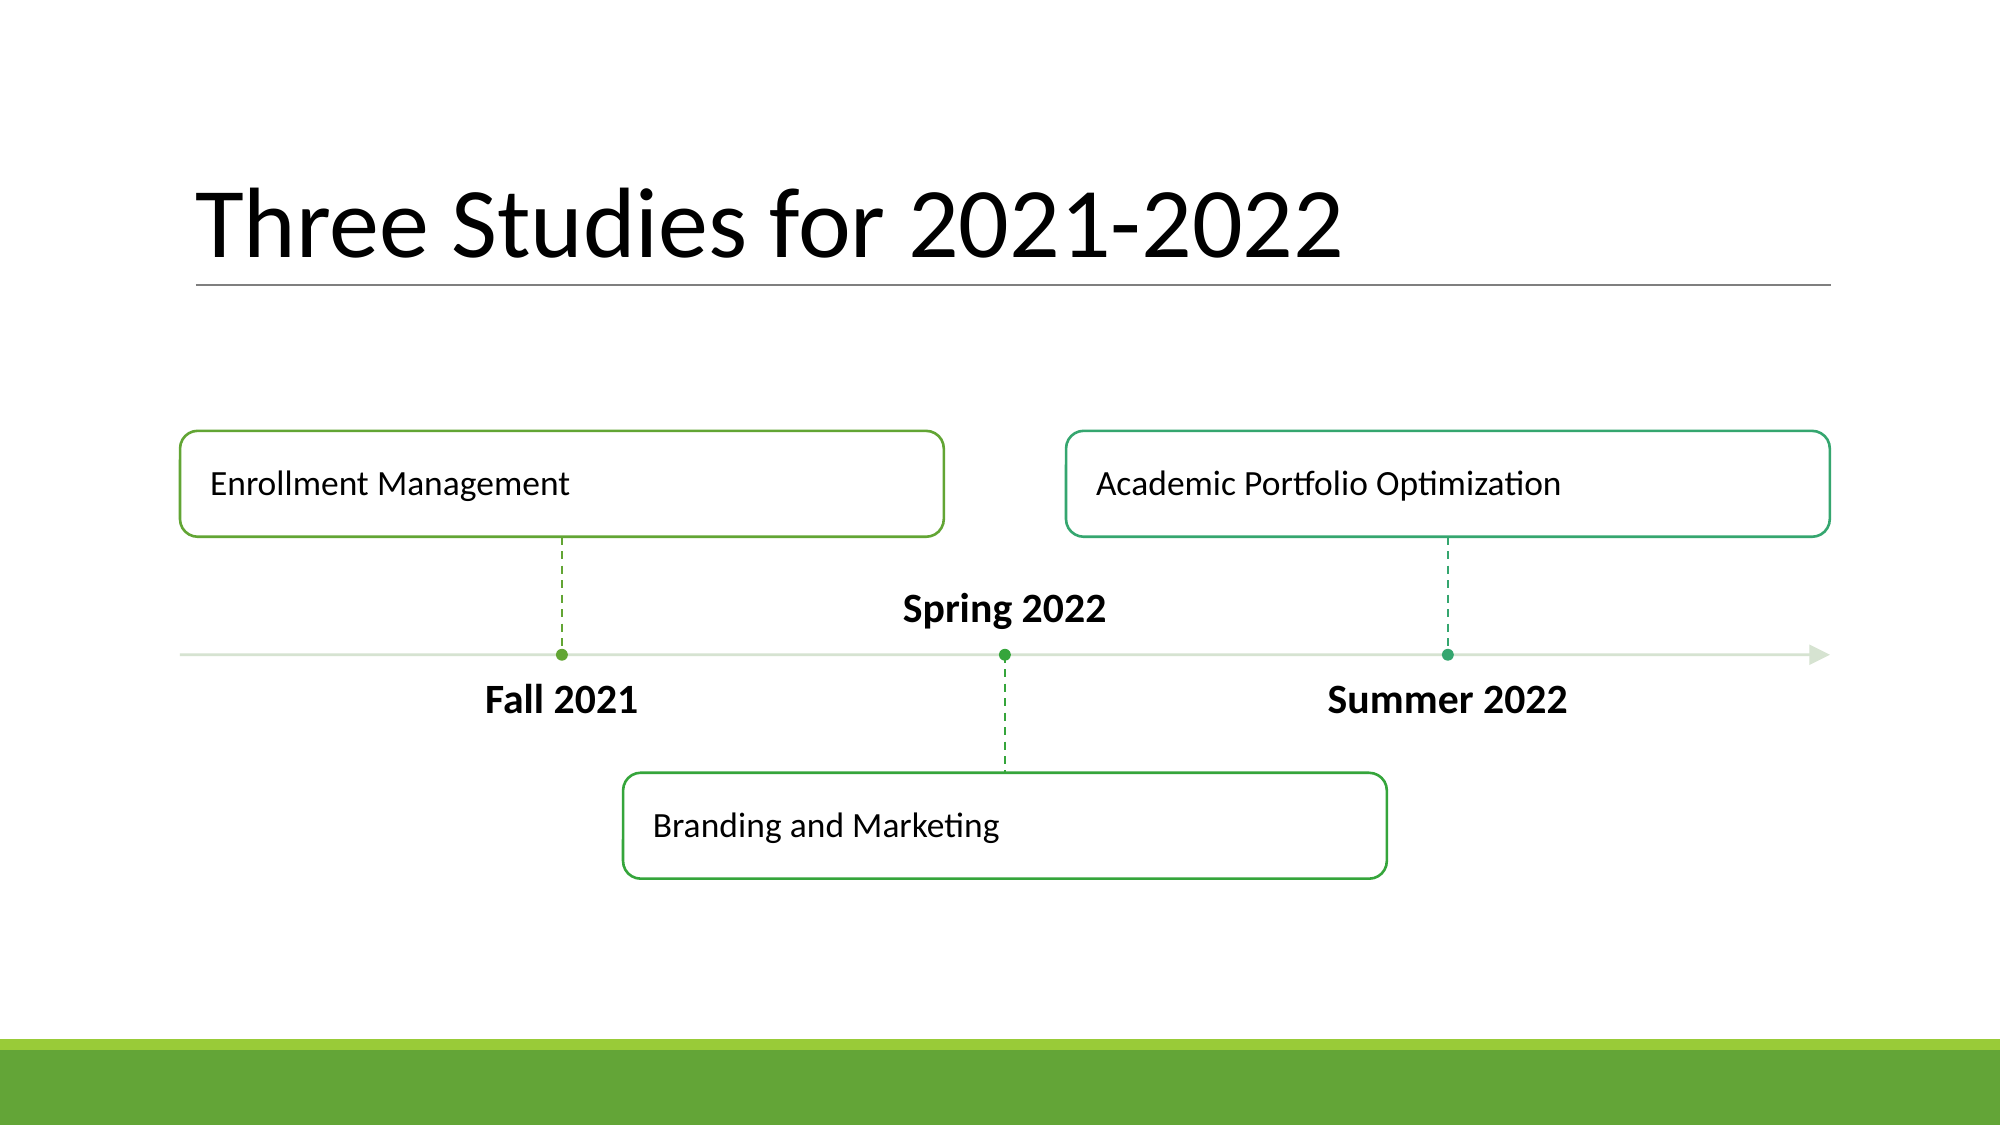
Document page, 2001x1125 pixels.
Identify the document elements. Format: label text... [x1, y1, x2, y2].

title Three Studies for 2021-2022 [180, 47, 1830, 285]
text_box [179, 430, 1831, 879]
